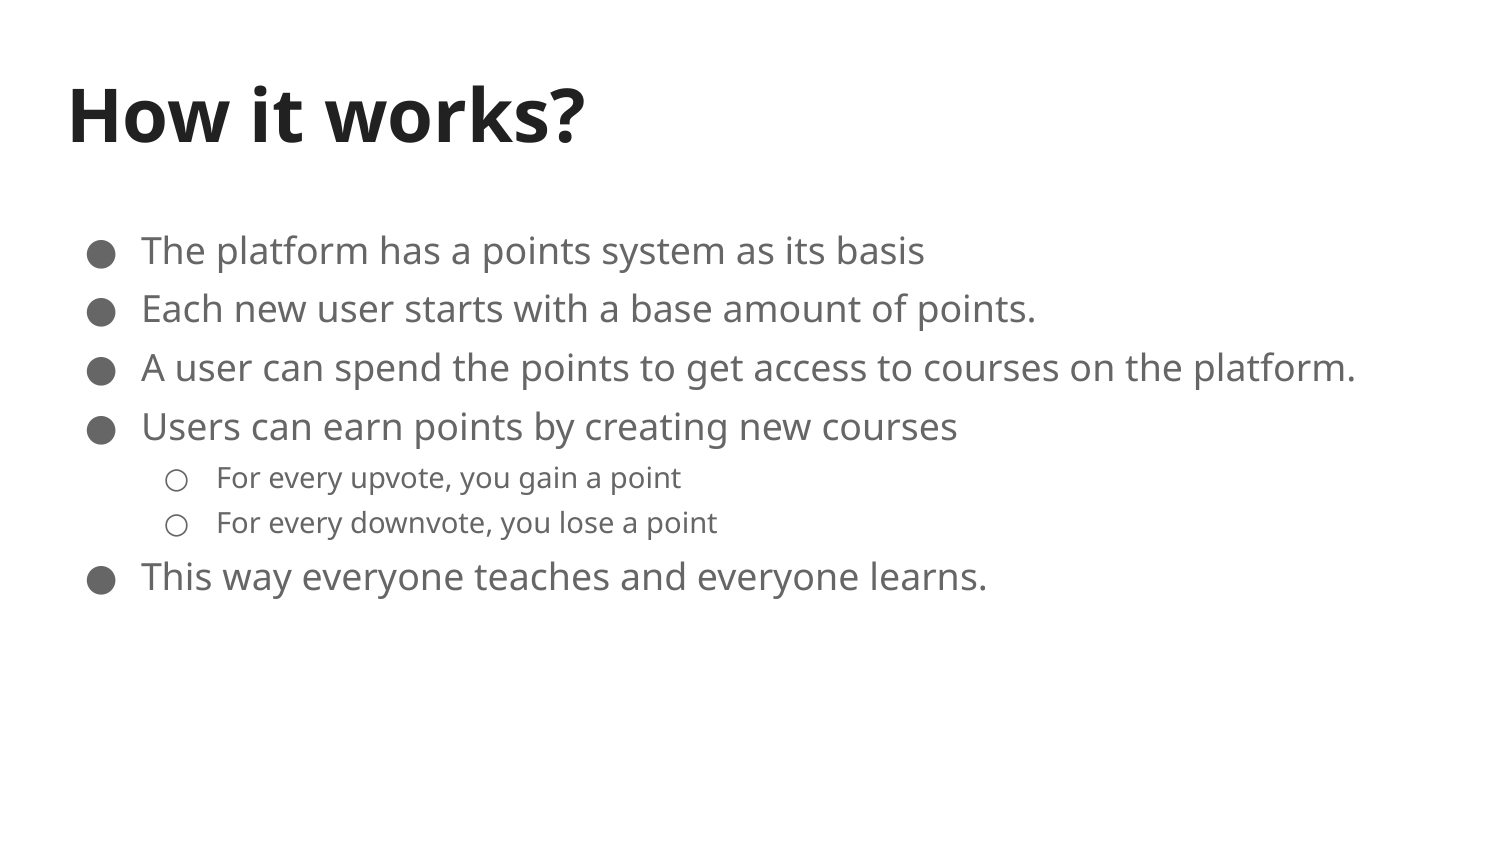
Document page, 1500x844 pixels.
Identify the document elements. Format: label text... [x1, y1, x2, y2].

title How it works? [51, 48, 1449, 180]
list The platform has a points system as its basis Each new user starts with a base amount of points. A user can spend the points to get access to courses on the platform. Users can earn points by creating new courses For every upvote, you gain a point For every downvote, you lose a point This way everyone teaches and everyone learns. [51, 201, 1449, 750]
